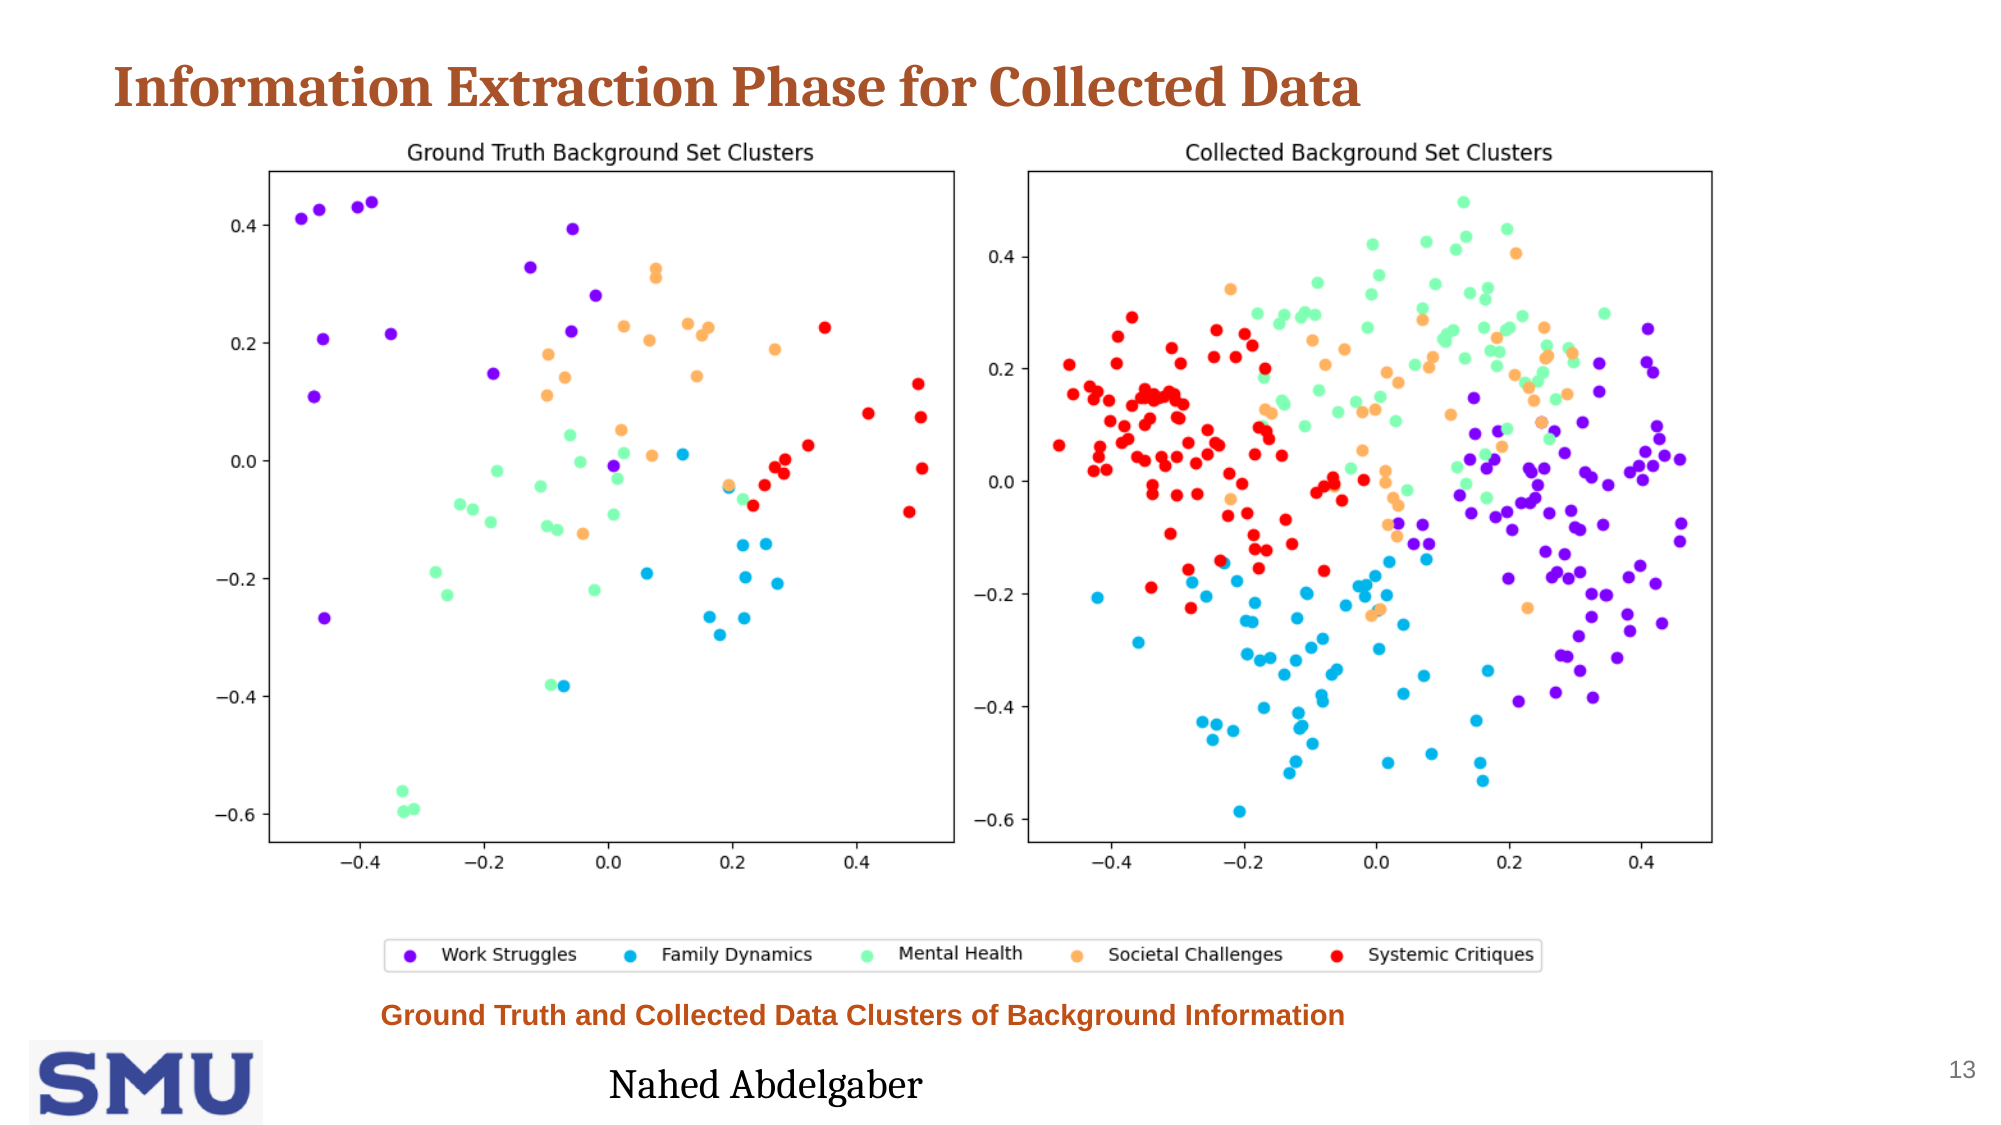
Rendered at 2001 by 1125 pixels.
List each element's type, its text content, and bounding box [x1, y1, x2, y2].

picture [29, 1040, 263, 1125]
slide_number ‹#› [1871, 1038, 1992, 1125]
picture [201, 130, 1723, 985]
text_box Ground Truth and Collected Data Clusters of Background Information [365, 992, 1368, 1039]
text_box Information Extraction Phase for Collected Data [90, 29, 1852, 154]
